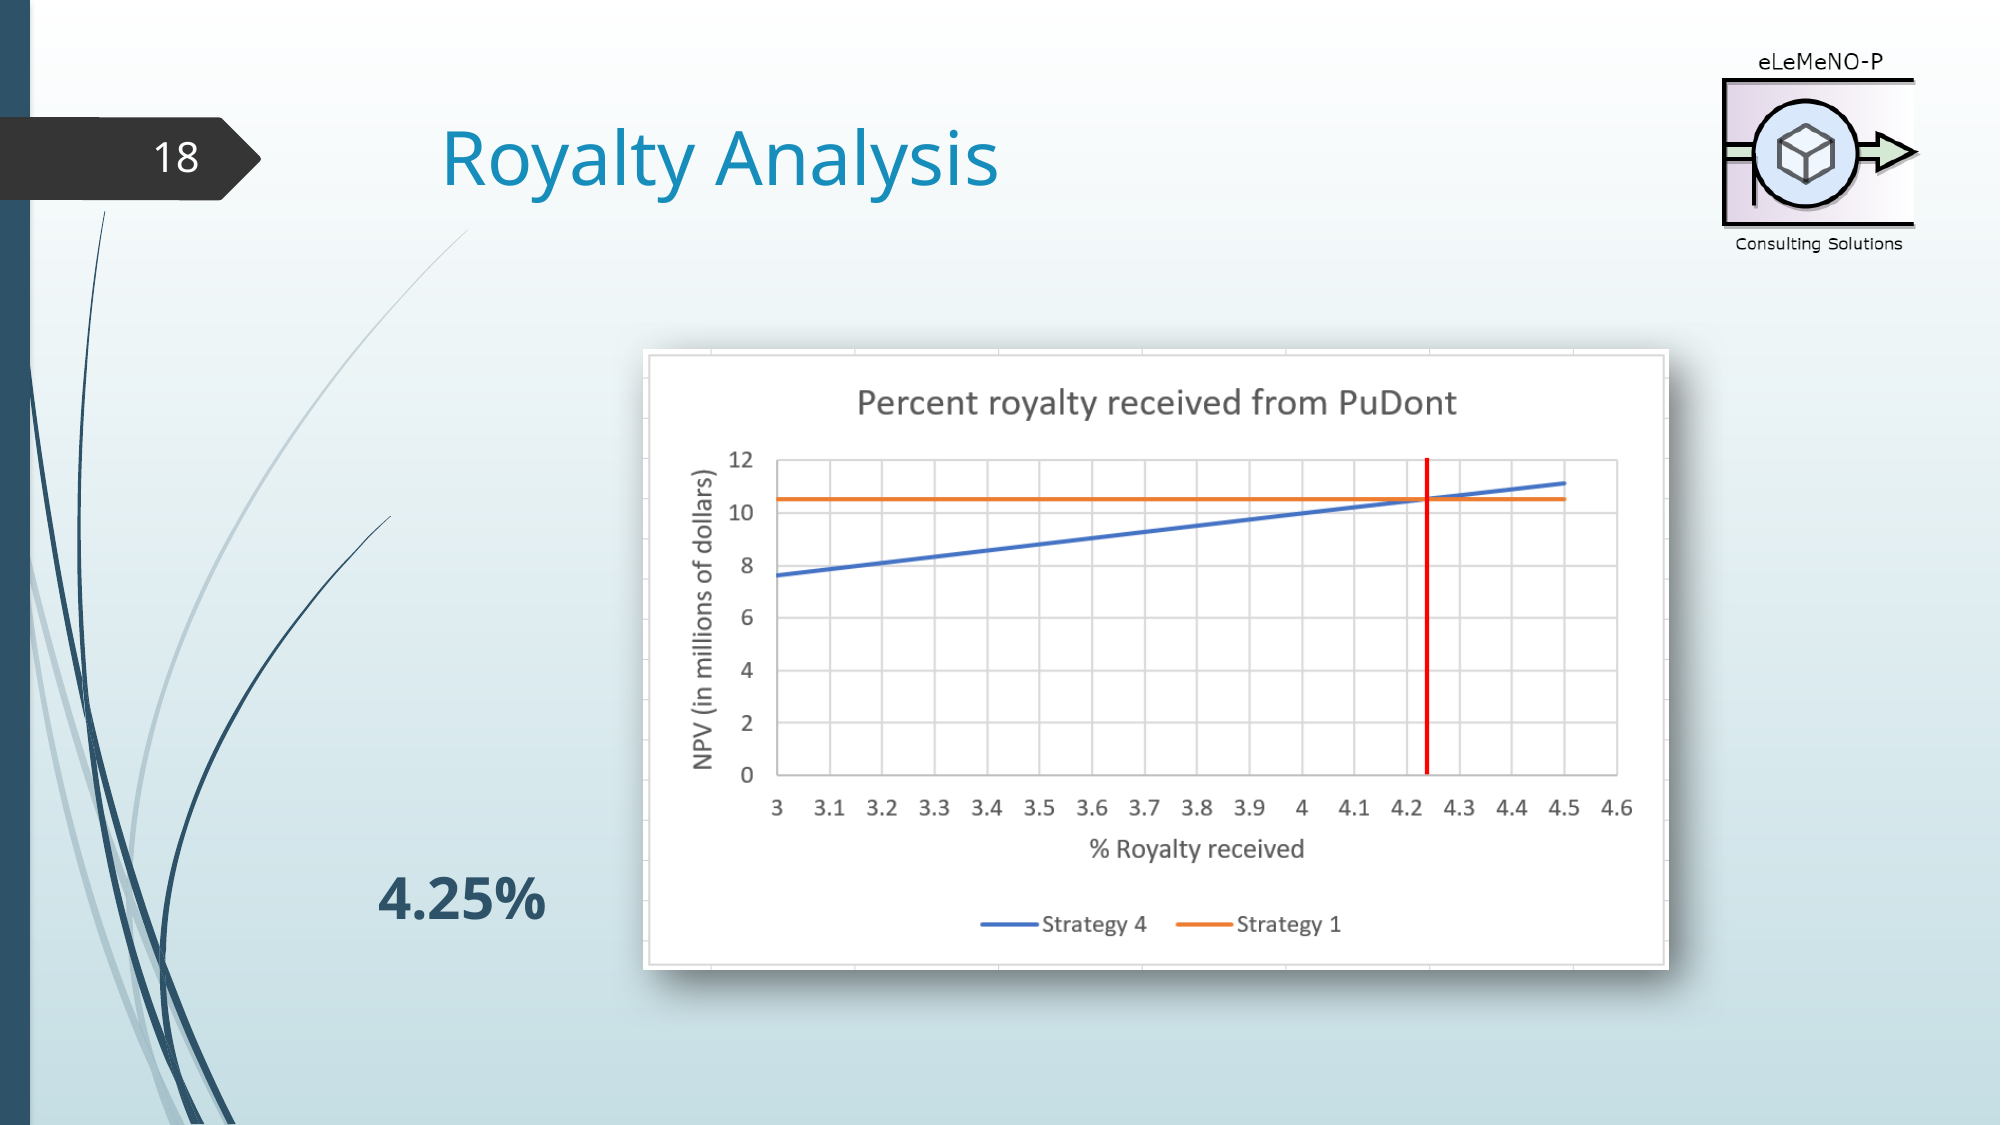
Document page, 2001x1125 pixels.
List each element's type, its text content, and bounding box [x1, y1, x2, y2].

slide_number 18 [87, 129, 216, 190]
text_box 4.25% [301, 853, 624, 939]
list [643, 349, 1669, 971]
title Royalty Analysis [425, 102, 1888, 313]
